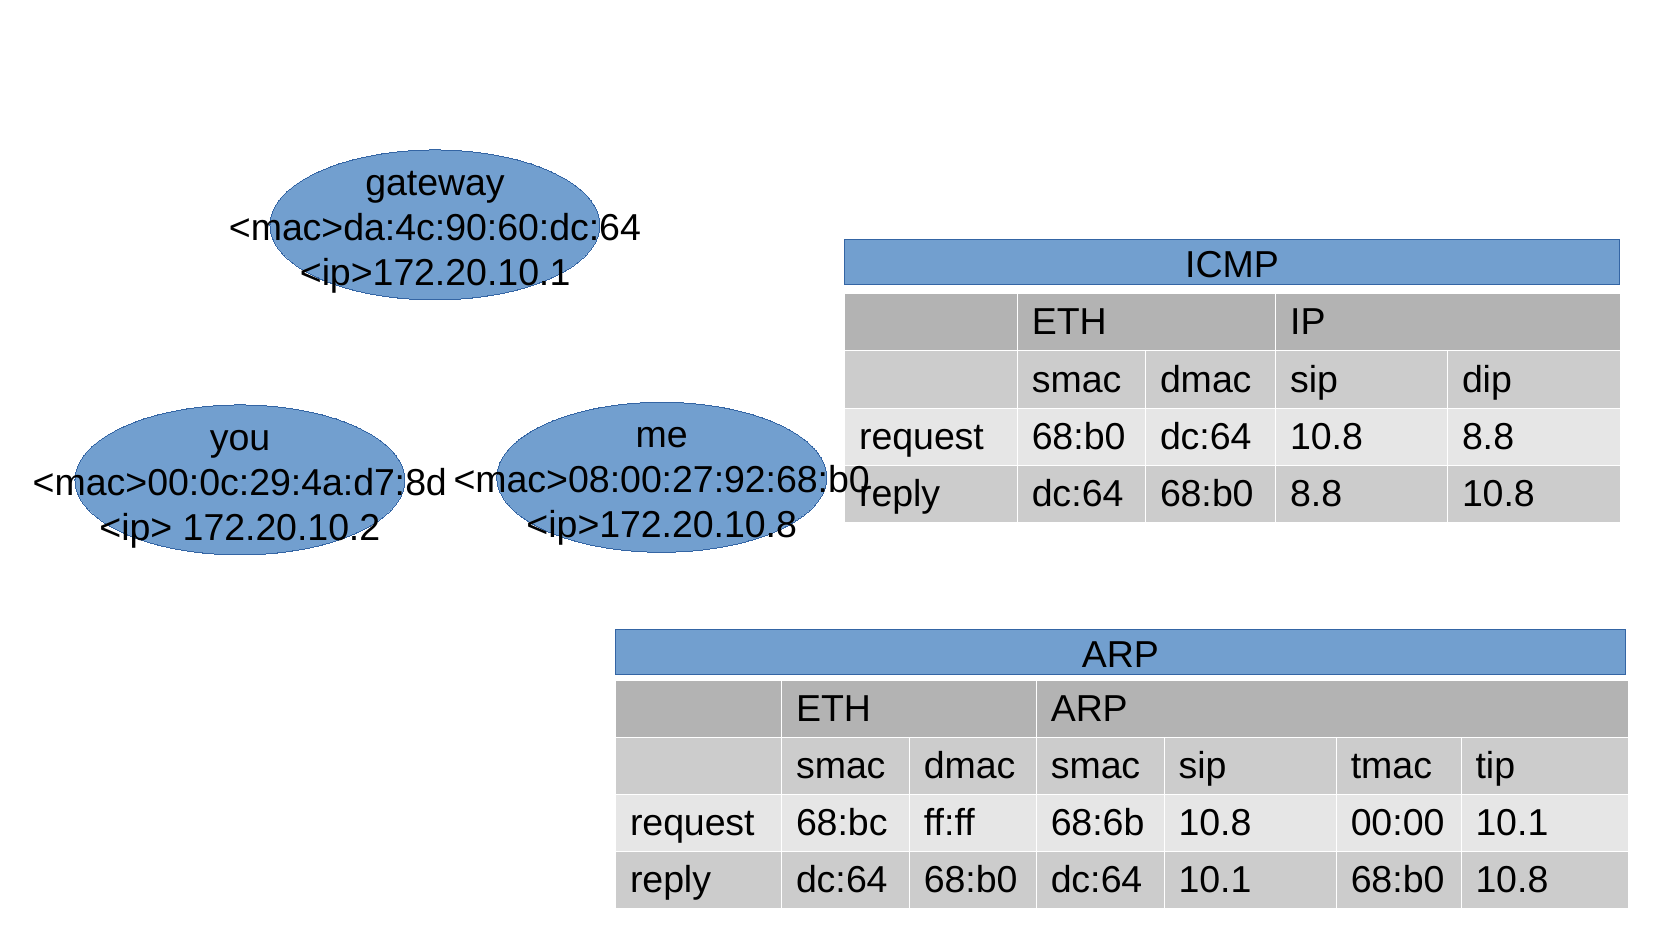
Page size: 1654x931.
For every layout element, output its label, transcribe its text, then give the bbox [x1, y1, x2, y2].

table_cell tip [1462, 738, 1628, 794]
table_cell dip [1448, 351, 1620, 408]
table_cell 68:b0 [1018, 409, 1145, 465]
table_cell smac [782, 738, 909, 794]
table_cell smac [1018, 351, 1145, 408]
table_cell dc:64 [1037, 852, 1164, 908]
table_header ETH [1018, 294, 1275, 350]
table_cell 10.8 [1448, 466, 1620, 522]
table_cell 8.8 [1276, 466, 1447, 522]
table_header IP [1276, 294, 1620, 350]
table_cell 00:00 [1337, 795, 1461, 851]
table_cell dmac [1146, 351, 1275, 408]
table_cell dc:64 [782, 852, 909, 908]
table_cell request [845, 409, 1017, 465]
table_cell reply [845, 466, 1017, 522]
text_box ARP [615, 629, 1626, 675]
text_box you <mac>00:0c:29:4a:d7:8d <ip> 172.20.10.2 [74, 404, 405, 555]
table_cell 8.8 [1448, 409, 1620, 465]
table_cell dc:64 [1146, 409, 1275, 465]
table_cell dc:64 [1018, 466, 1145, 522]
table_cell request [616, 795, 781, 851]
table_cell 10.8 [1276, 409, 1447, 465]
text_box me <mac>08:00:27:92:68:b0 <ip>172.20.10.8 [496, 402, 827, 553]
table_cell 68:b0 [1337, 852, 1461, 908]
table_cell 68:6b [1037, 795, 1164, 851]
table_cell reply [616, 852, 781, 908]
table_cell dmac [910, 738, 1036, 794]
table_cell [616, 738, 781, 794]
table_cell 68:b0 [910, 852, 1036, 908]
table_header ETH [782, 681, 1036, 737]
text_box ICMP [844, 239, 1620, 285]
table_cell smac [1037, 738, 1164, 794]
table_cell 10.1 [1165, 852, 1336, 908]
table_cell sip [1276, 351, 1447, 408]
table_cell ff:ff [910, 795, 1036, 851]
table_cell sip [1165, 738, 1336, 794]
table_cell 10.1 [1462, 795, 1628, 851]
table_cell 10.8 [1462, 852, 1628, 908]
table_cell [845, 351, 1017, 408]
table_cell 10.8 [1165, 795, 1336, 851]
table_cell 68:bc [782, 795, 909, 851]
text_box gateway <mac>da:4c:90:60:dc:64 <ip>172.20.10.1 [269, 149, 600, 300]
table_header ARP [1037, 681, 1628, 737]
table_header [616, 681, 781, 737]
table_header [845, 294, 1017, 350]
table_cell tmac [1337, 738, 1461, 794]
table_cell 68:b0 [1146, 466, 1275, 522]
